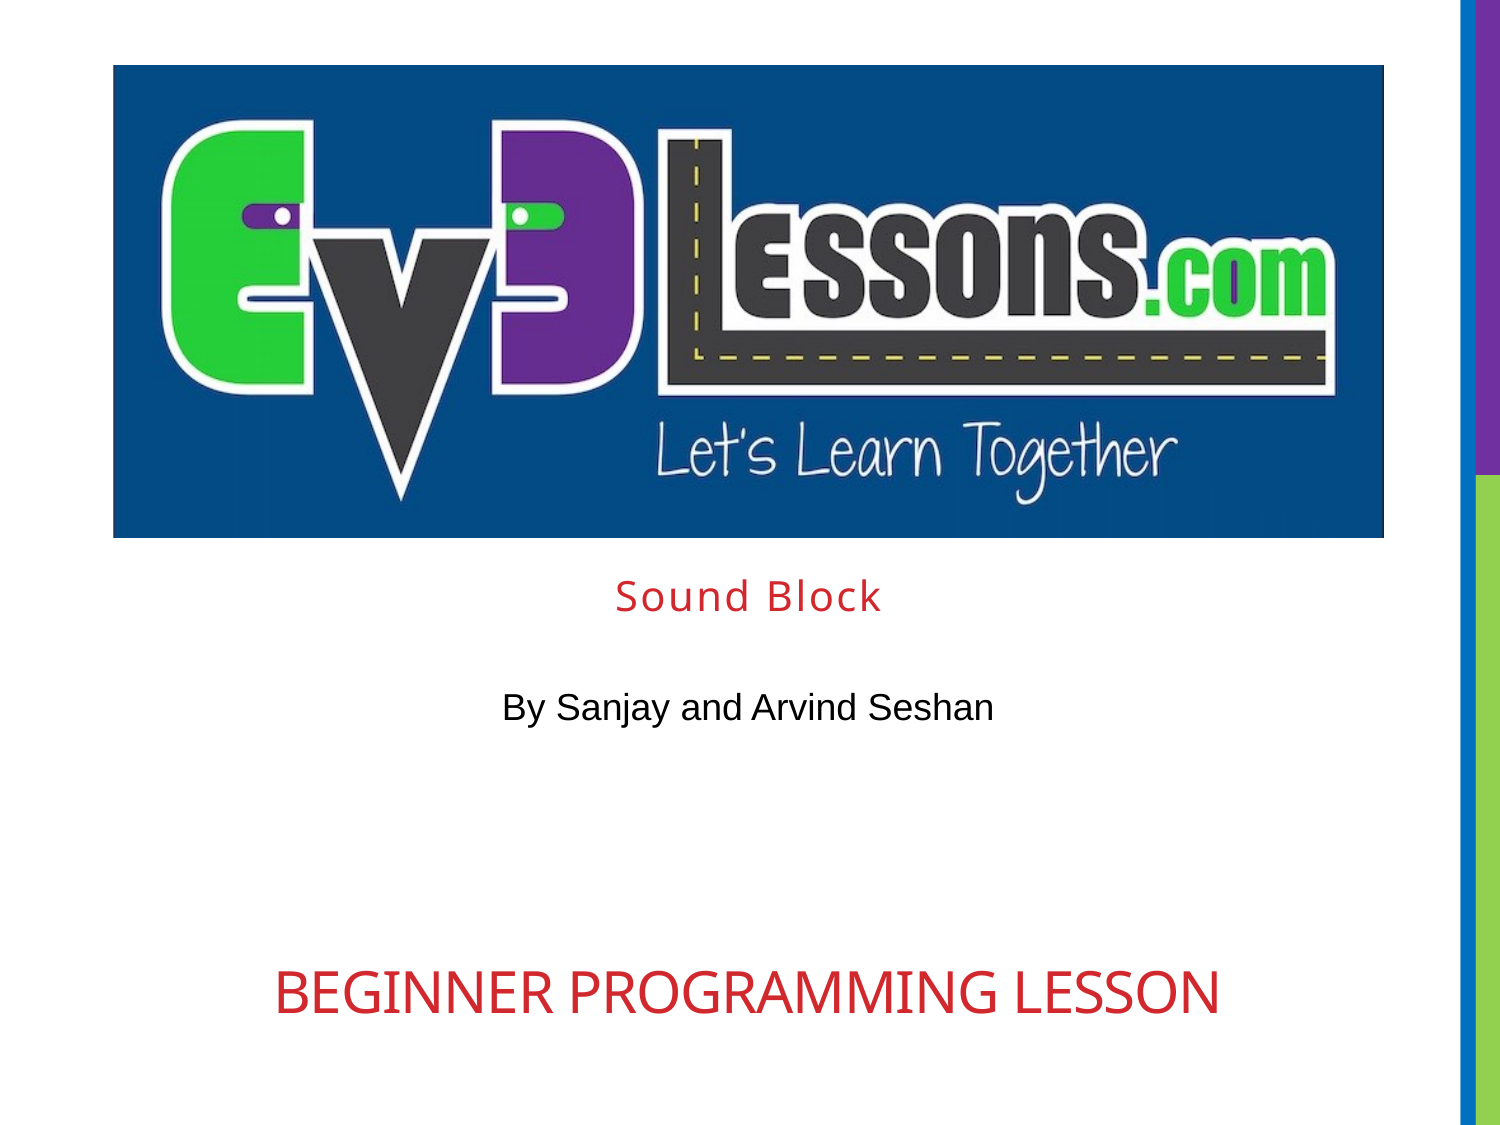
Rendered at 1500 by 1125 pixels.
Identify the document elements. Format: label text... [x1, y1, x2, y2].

picture [113, 65, 1384, 538]
subtitle Sound Block [185, 562, 1311, 713]
title BEGINNER PROGRAMMING LESSON [82, 947, 1415, 1047]
